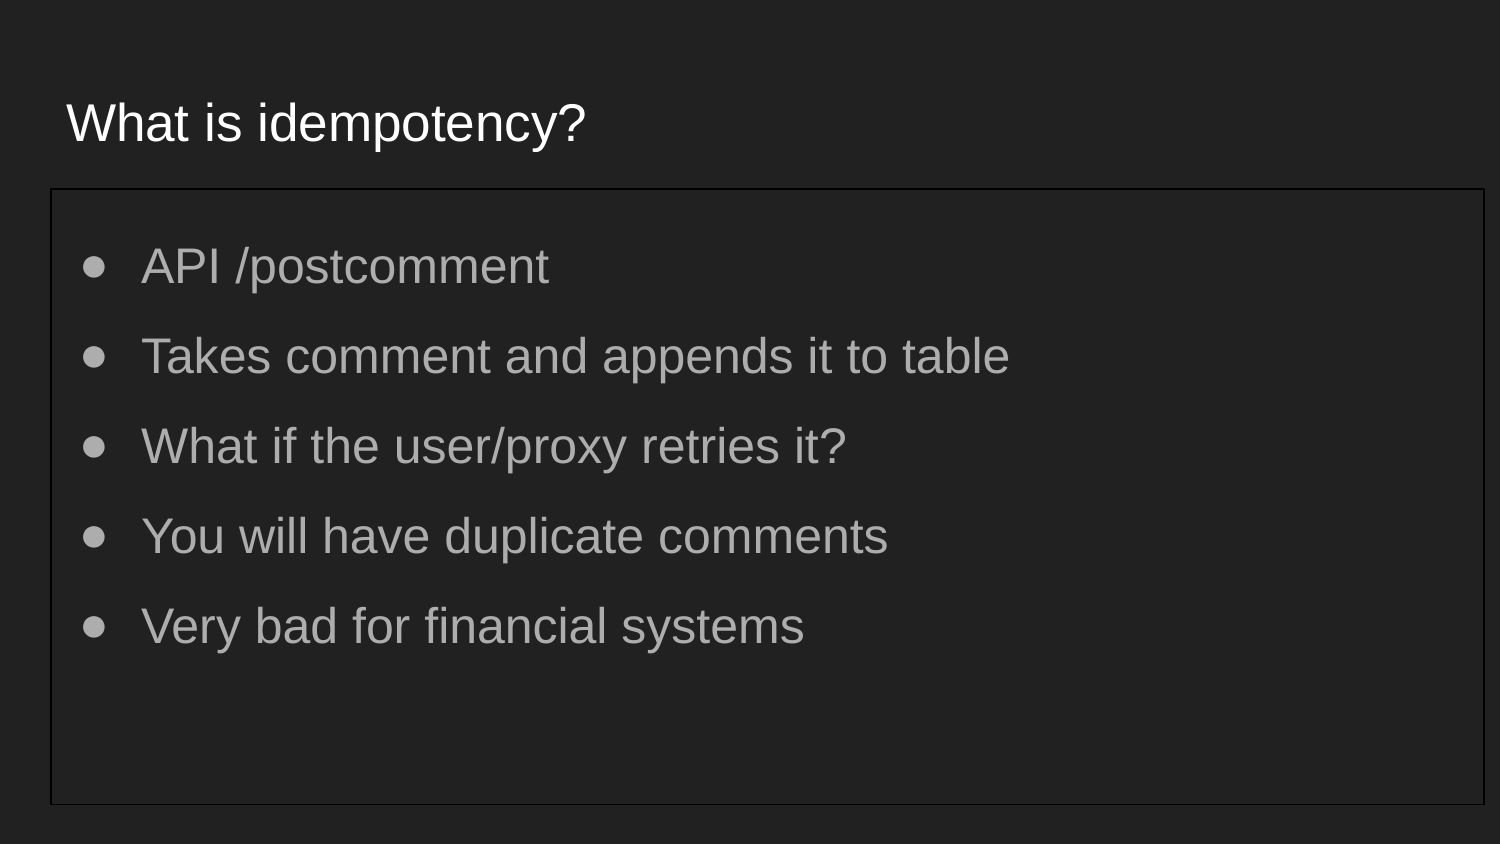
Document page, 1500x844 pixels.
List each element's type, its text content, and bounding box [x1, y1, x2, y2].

list API /postcomment Takes comment and appends it to table What if the user/proxy retries it? You will have duplicate comments Very bad for financial systems [51, 189, 1484, 805]
title What is idempotency? [51, 72, 1156, 167]
